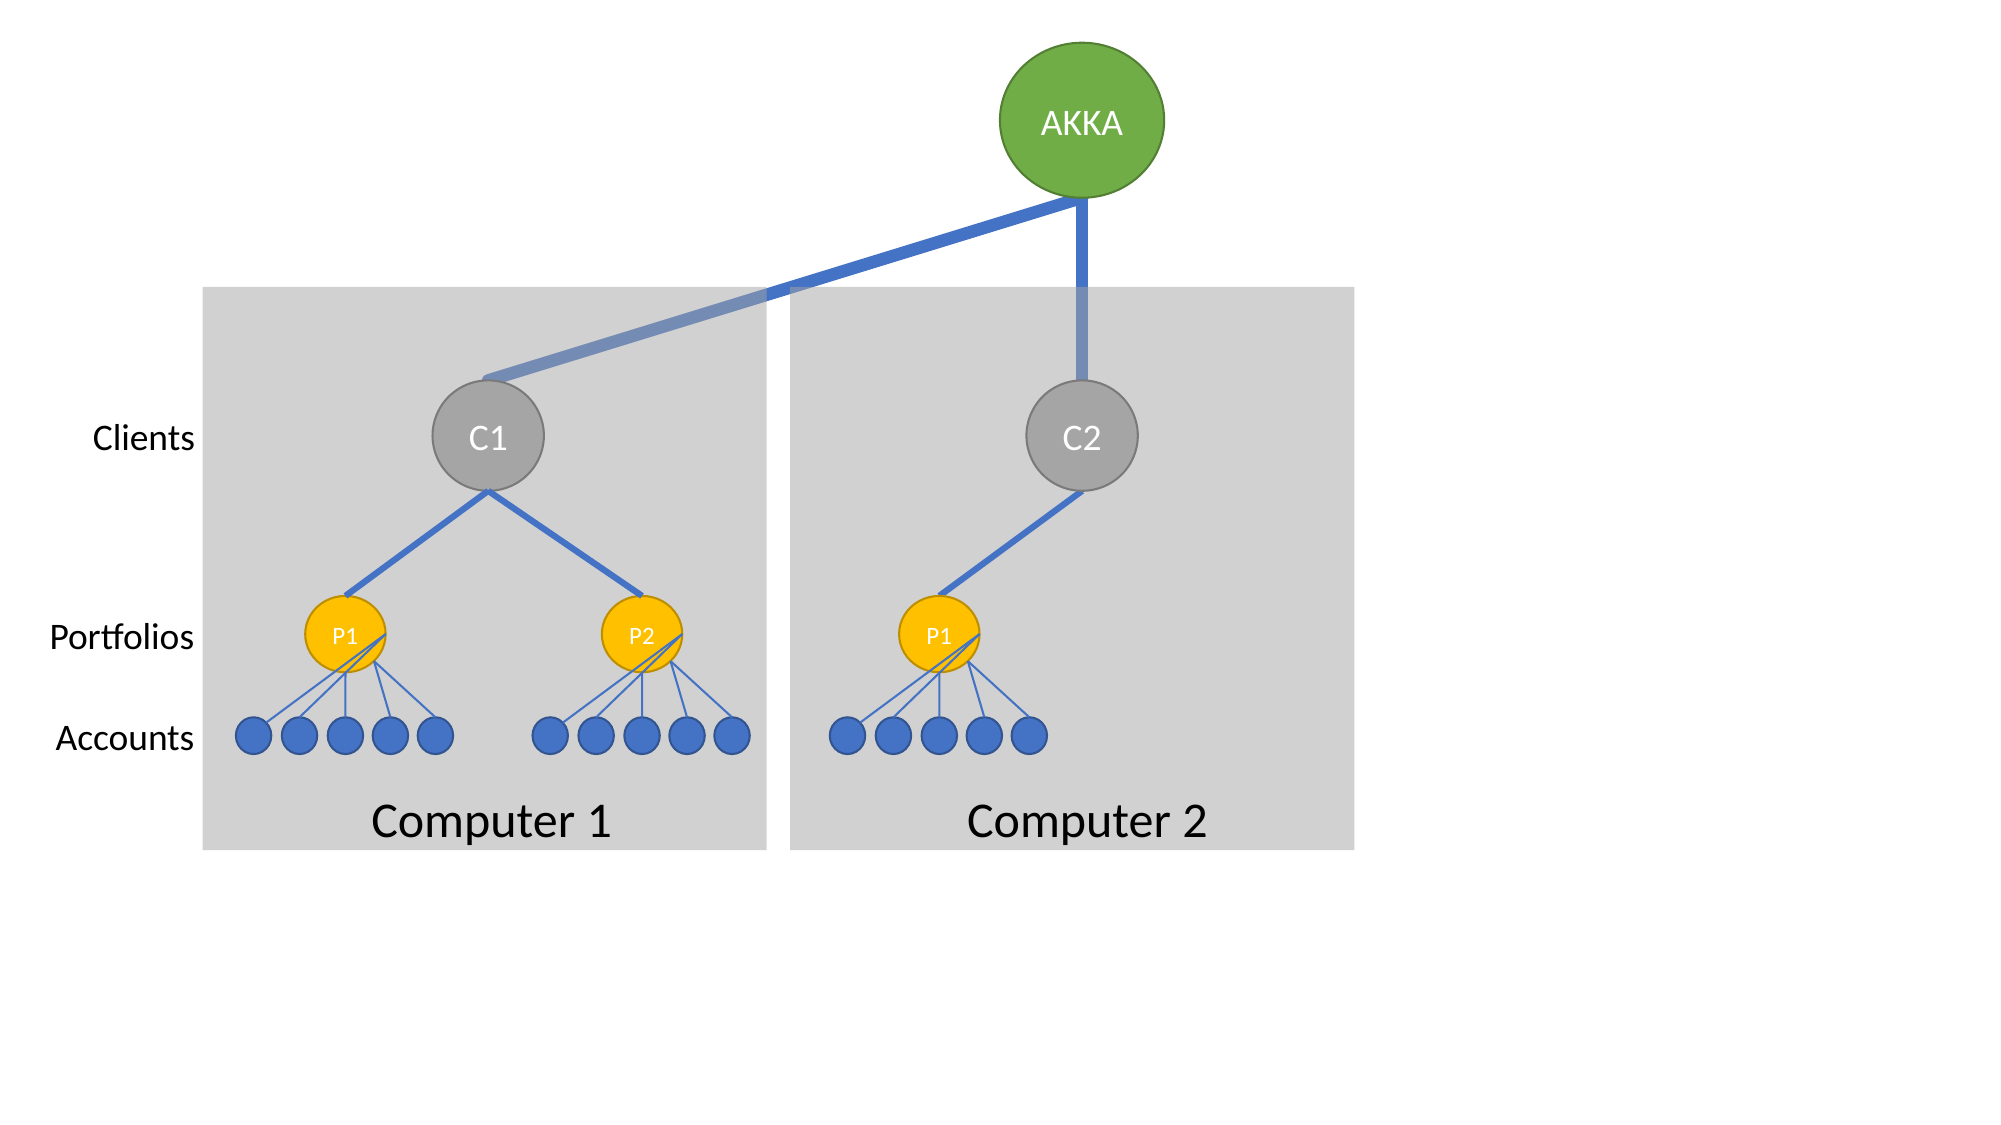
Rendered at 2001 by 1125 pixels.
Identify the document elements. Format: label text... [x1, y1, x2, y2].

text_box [790, 286, 1355, 851]
text_box Accounts [20, 705, 202, 766]
text_box AKKA [998, 41, 1166, 199]
text_box Computer 2 [952, 851, 1241, 856]
text_box Computer 1 [356, 851, 645, 856]
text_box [488, 197, 1082, 381]
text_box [202, 286, 767, 851]
text_box Portfolios [19, 604, 202, 665]
text_box Clients [20, 405, 202, 466]
